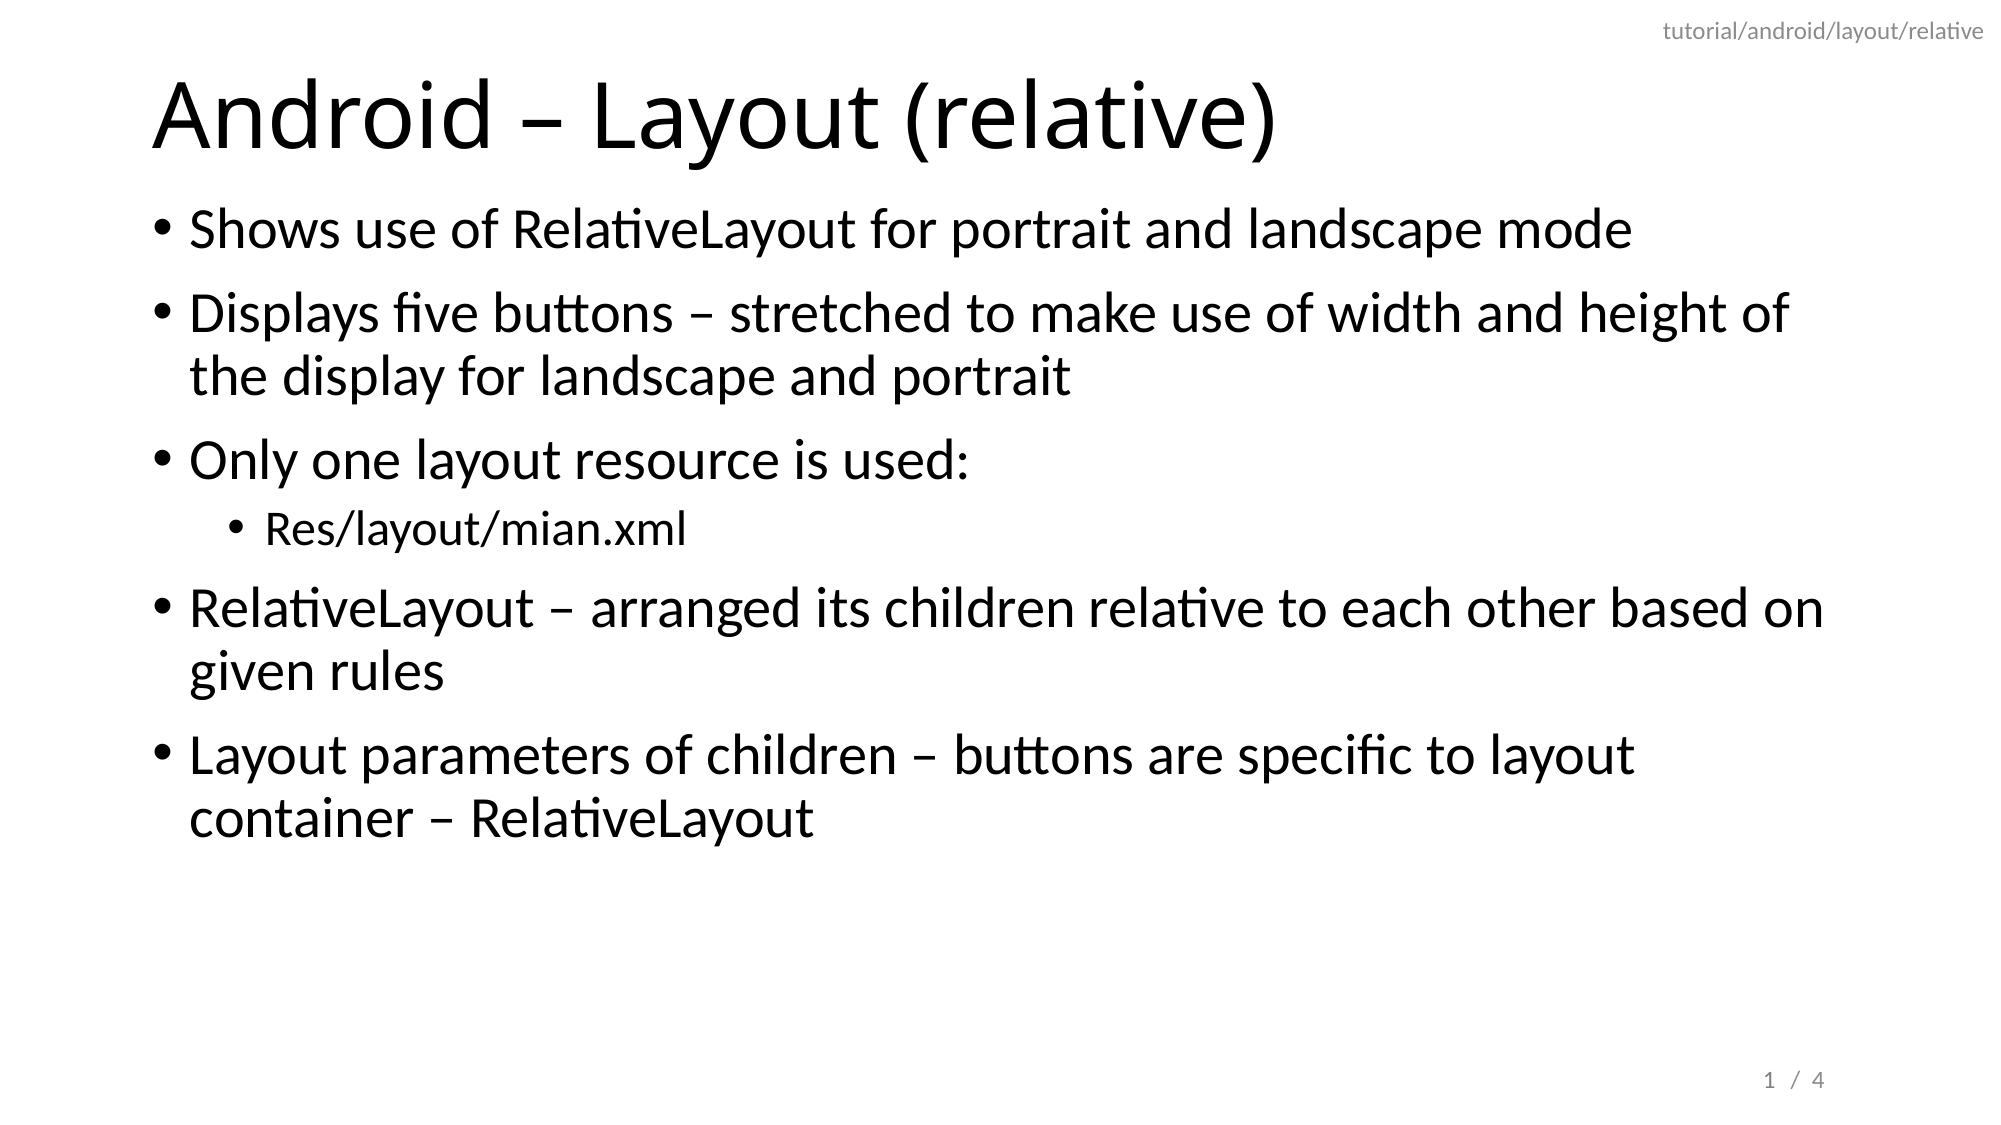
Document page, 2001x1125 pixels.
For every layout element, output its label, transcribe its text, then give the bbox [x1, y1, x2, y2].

title Android – Layout (relative) [137, 59, 1863, 178]
slide_number 1 [1721, 1048, 1791, 1109]
slide_number tutorial/android/layout/relative [1248, 0, 2000, 60]
list Shows use of RelativeLayout for portrait and landscape mode Displays five buttons – stretched to make use of width and height of the display for landscape and portrait Only one layout resource is used: Res/layout/mian.xml RelativeLayout – arranged its children relative to each other based on given rules Layout parameters of children – buttons are specific to layout container – RelativeLayout [137, 190, 1863, 1014]
footer / 4 [1791, 1048, 1863, 1109]
